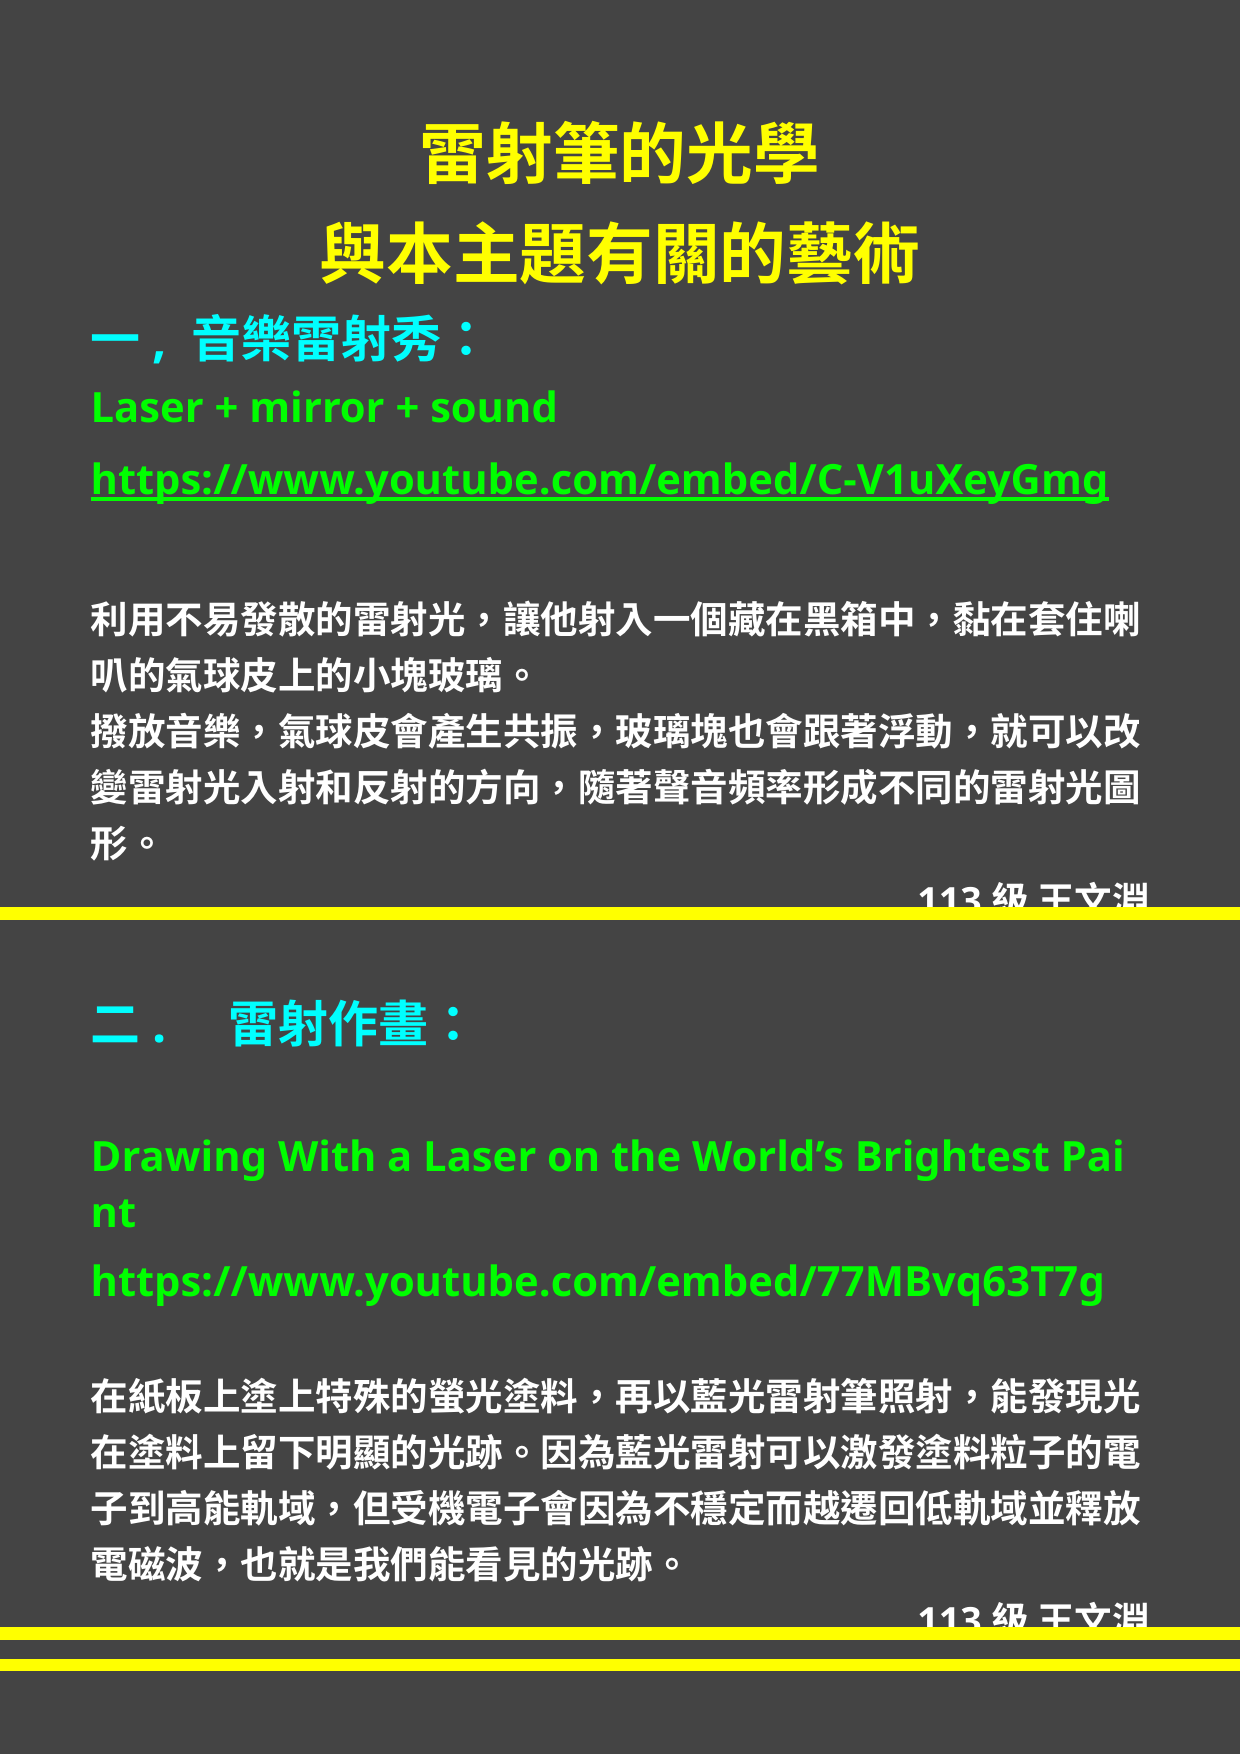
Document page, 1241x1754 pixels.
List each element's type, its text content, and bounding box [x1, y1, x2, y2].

text_box 雷射筆的光學 與本主題有關的藝術 一, 音樂雷射秀： Laser + mirror + sound https://www.youtube.com/embed/C-V1uXeyGmg 利用不易發散的雷射光，讓他射入一個藏在黑箱中，黏在套住喇叭的氣球皮上的小塊玻璃。 撥放音樂，氣球皮會產生共振，玻璃塊也會跟著浮動，就可以改變雷射光入射和反射的方向，隨著聲音頻率形成不同的雷射光圖形。 113級 王文淵 二. 雷射作畫： Drawing With a Laser on the World’s Brightest Paint https://www.youtube.com/embed/77MBvq63T7g 在紙板上塗上特殊的螢光塗料，再以藍光雷射筆照射，能發現光在塗料上留下明顯的光跡。因為藍光雷射可以激發塗料粒子的電子到高能軌域，但受機電子會因為不穩定而越遷回低軌域並釋放電磁波，也就是我們能看見的光跡。 113級 王文淵 [75, 84, 1165, 907]
text_box 雷射筆的光學 與本主題有關的藝術 一, 音樂雷射秀： Laser + mirror + sound https://www.youtube.com/embed/C-V1uXeyGmg 利用不易發散的雷射光，讓他射入一個藏在黑箱中，黏在套住喇叭的氣球皮上的小塊玻璃。 撥放音樂，氣球皮會產生共振，玻璃塊也會跟著浮動，就可以改變雷射光入射和反射的方向，隨著聲音頻率形成不同的雷射光圖形。 113級 王文淵 二. 雷射作畫： Drawing With a Laser on the World’s Brightest Paint https://www.youtube.com/embed/77MBvq63T7g 在紙板上塗上特殊的螢光塗料，再以藍光雷射筆照射，能發現光在塗料上留下明顯的光跡。因為藍光雷射可以激發塗料粒子的電子到高能軌域，但受機電子會因為不穩定而越遷回低軌域並釋放電磁波，也就是我們能看見的光跡。 113級 王文淵 [75, 920, 1165, 1627]
